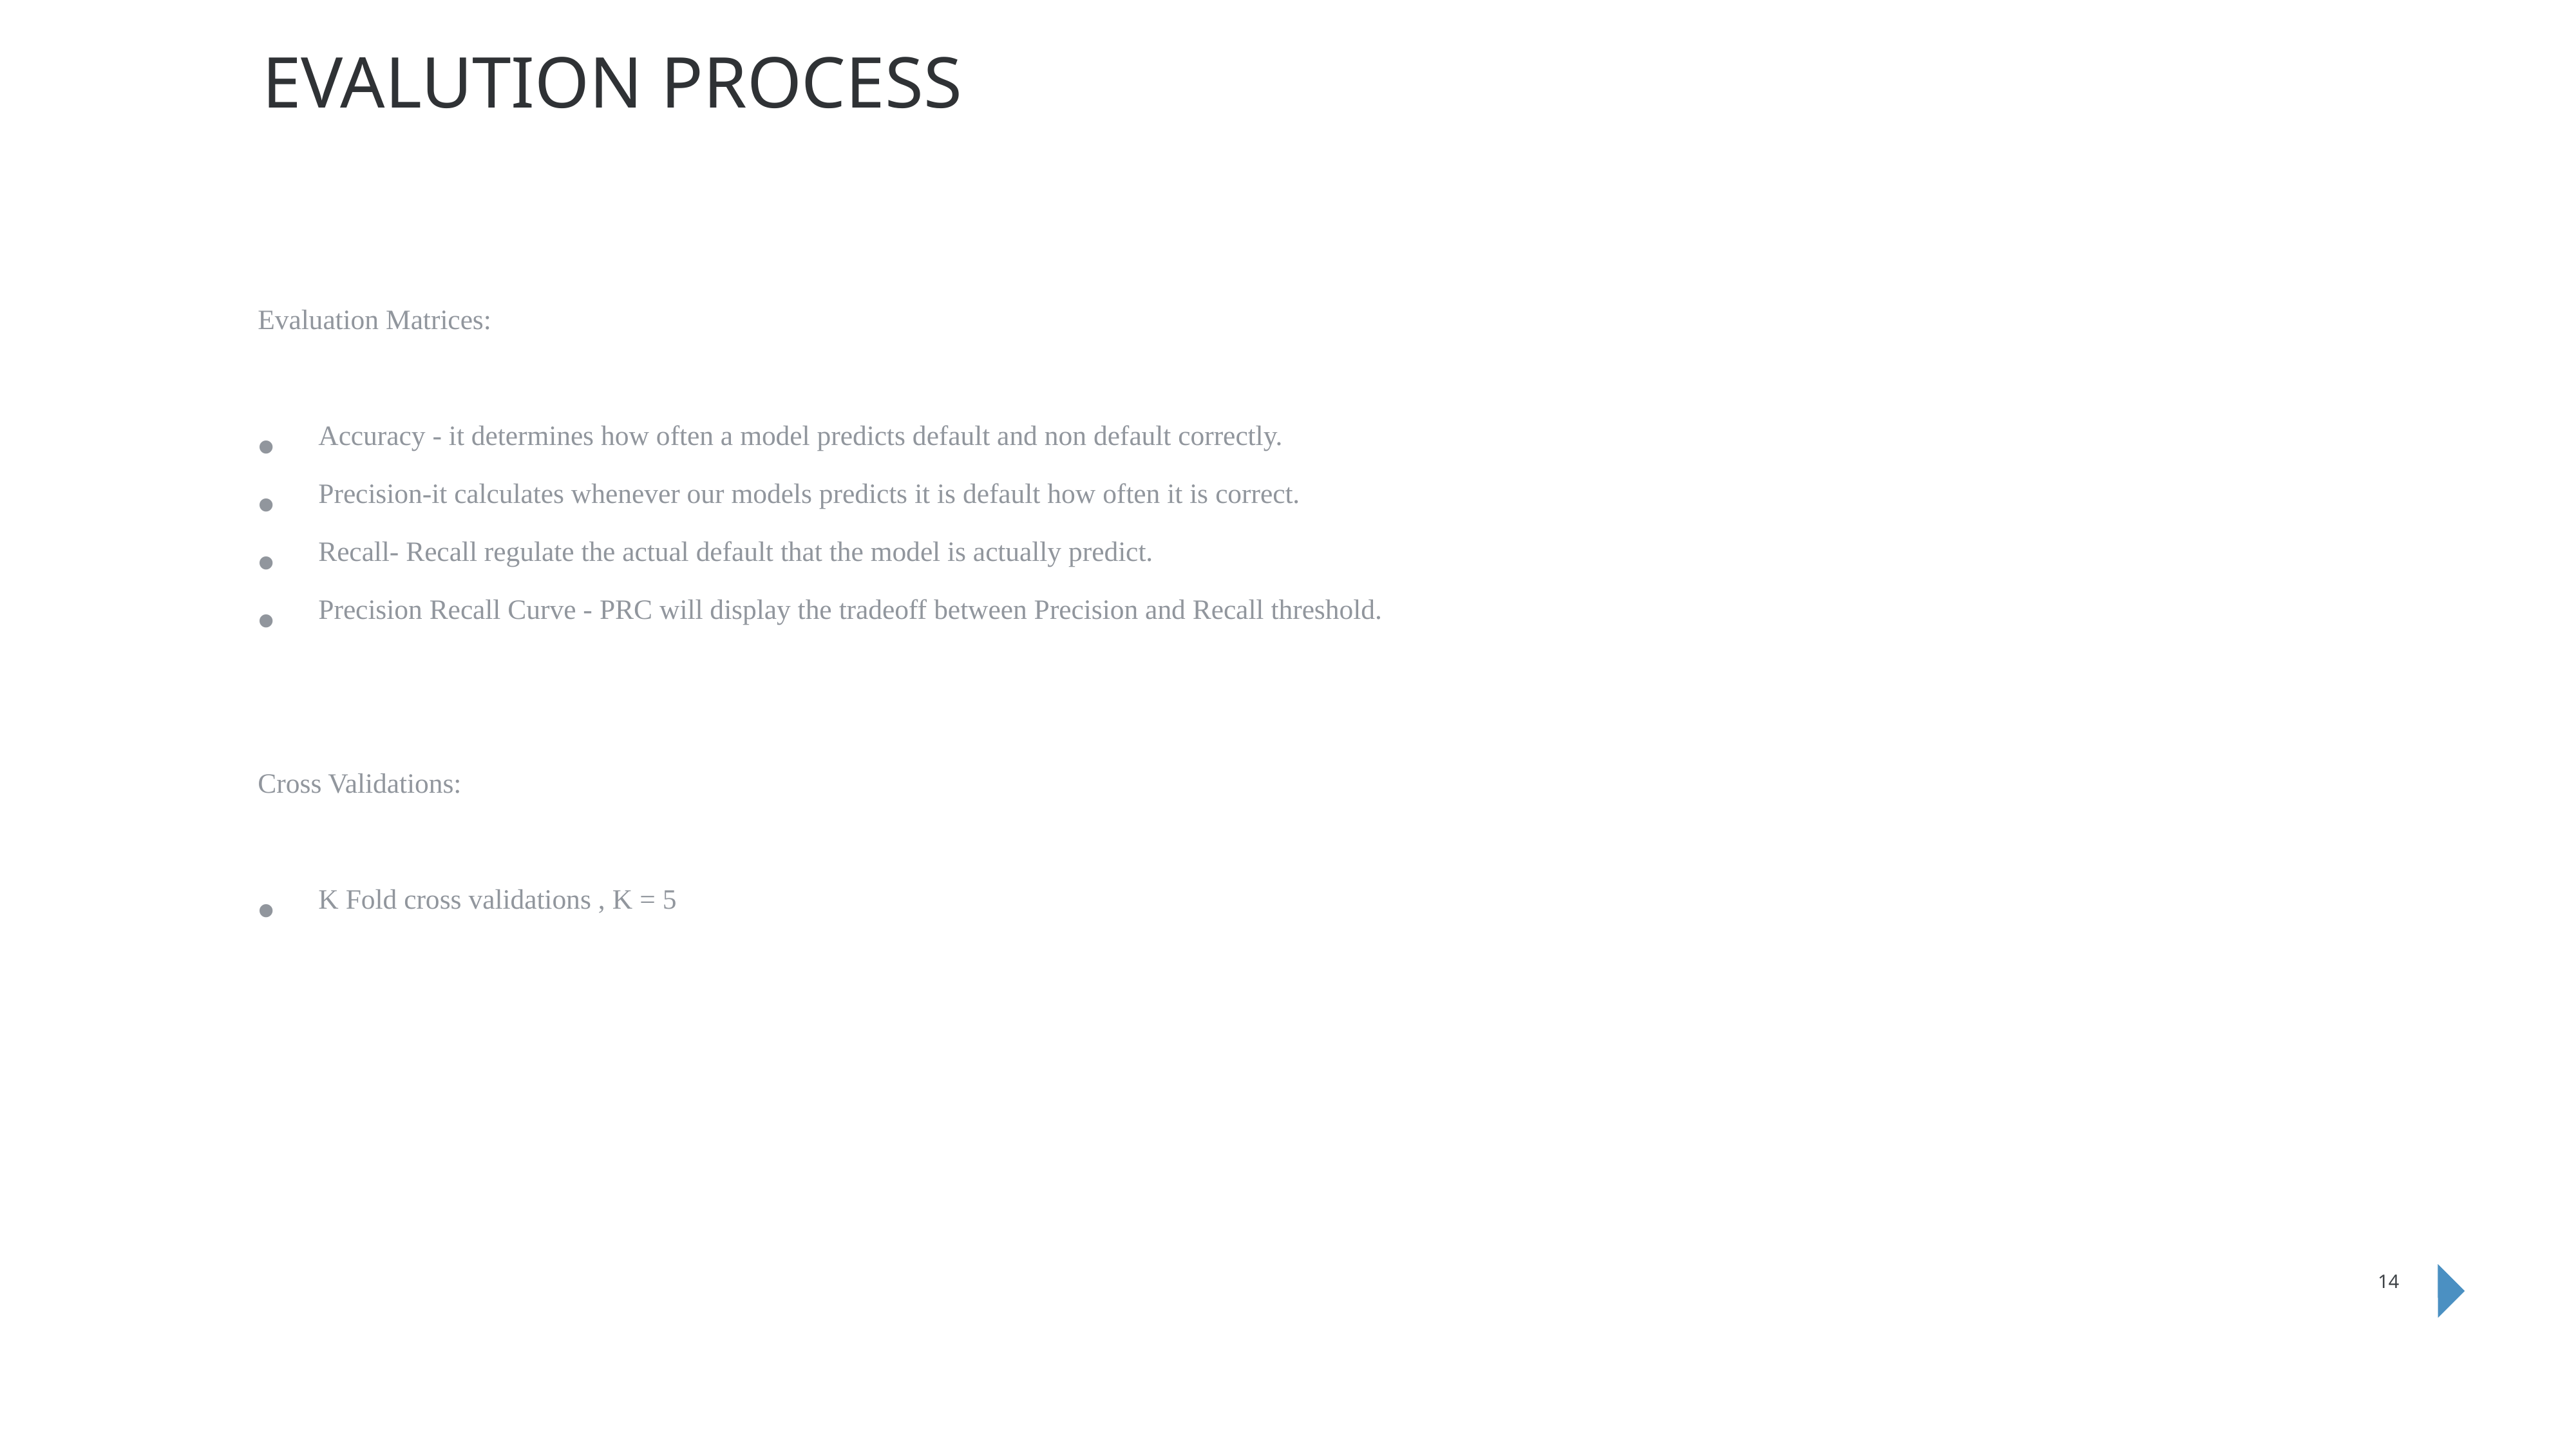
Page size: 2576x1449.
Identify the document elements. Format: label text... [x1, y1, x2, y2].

slide_number 14 [2339, 1264, 2438, 1318]
text_box EVALUTION PROCESS [252, 50, 1963, 292]
text_box Evaluation Matrices: Accuracy - it determines how often a model predicts default and non default correctly. Precision-it calculates whenever our models predicts it is default how often it is correct. Recall- Recall regulate the actual default that the model is actually predict. Precision Recall Curve - PRC will display the tradeoff between Precision and Recall threshold. Cross Validations: K Fold cross validations , K = 5 [252, 296, 2305, 1003]
